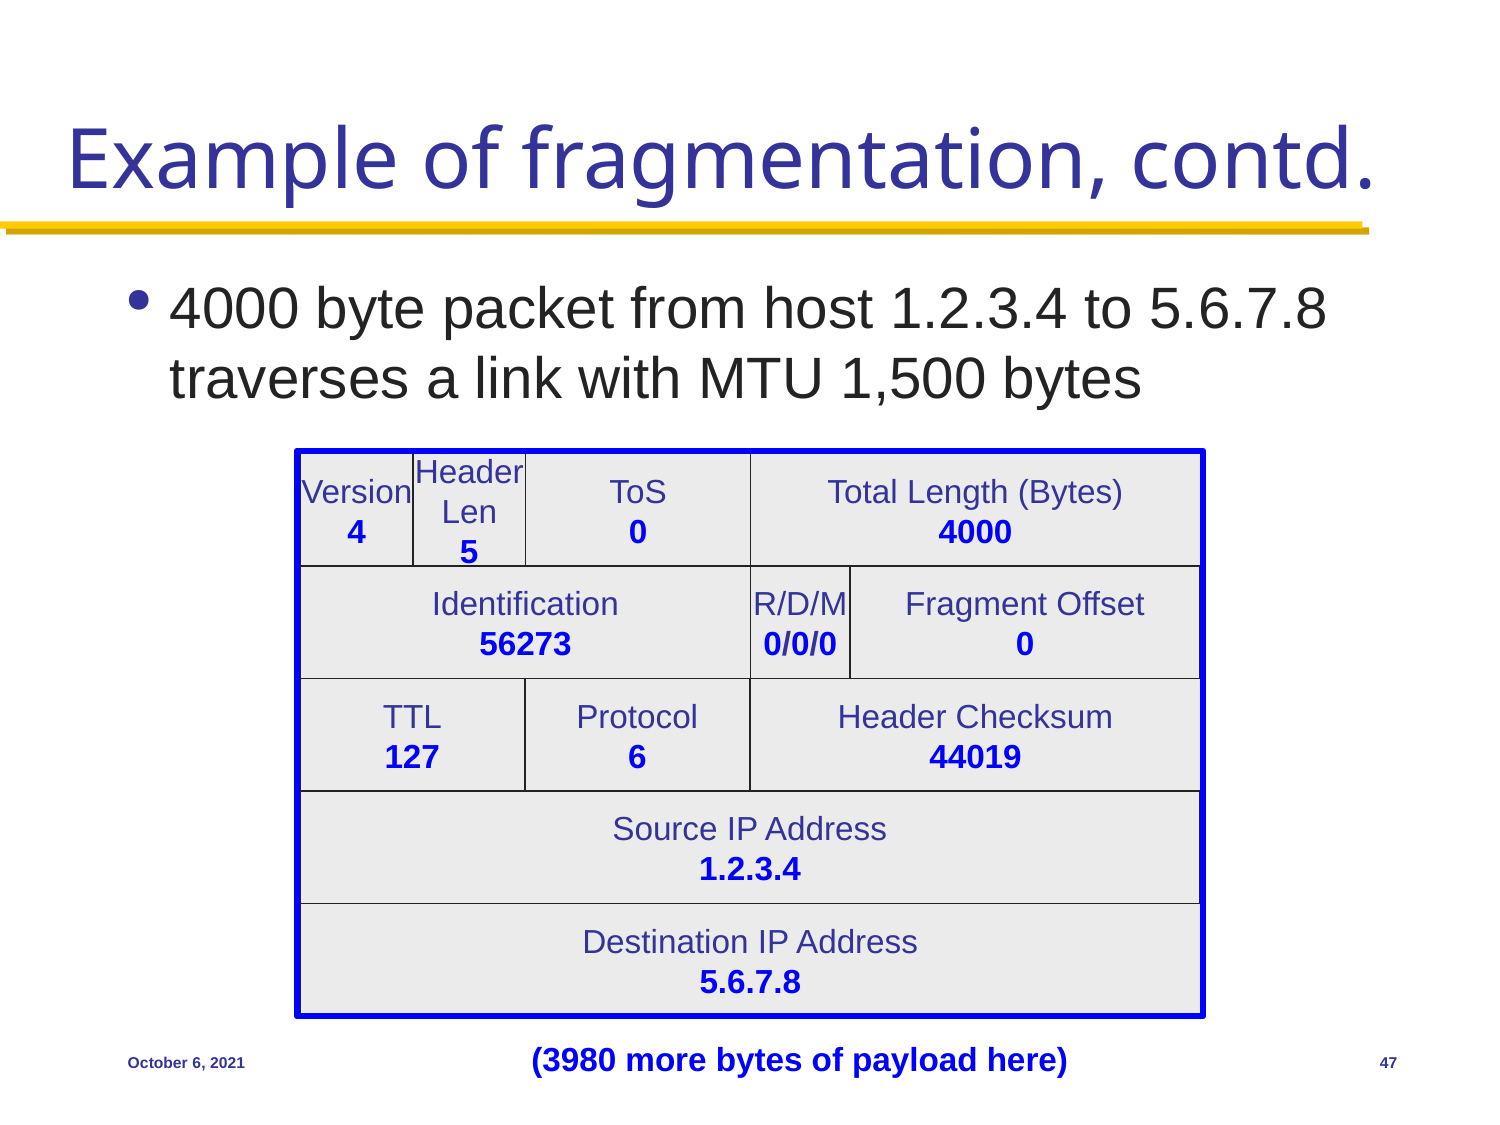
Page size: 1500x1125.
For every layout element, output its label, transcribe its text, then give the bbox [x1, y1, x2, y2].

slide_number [112, 1024, 426, 1101]
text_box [296, 450, 1204, 1017]
slide_number 47 [1312, 1024, 1413, 1101]
text_box (3980 more bytes of payload here) [516, 1030, 1084, 1085]
list 4000 byte packet from host 1.2.3.4 to 5.6.7.8 traverses a link with MTU 1,500 bytes [112, 262, 1413, 988]
title Example of fragmentation, contd. [49, 24, 1451, 213]
